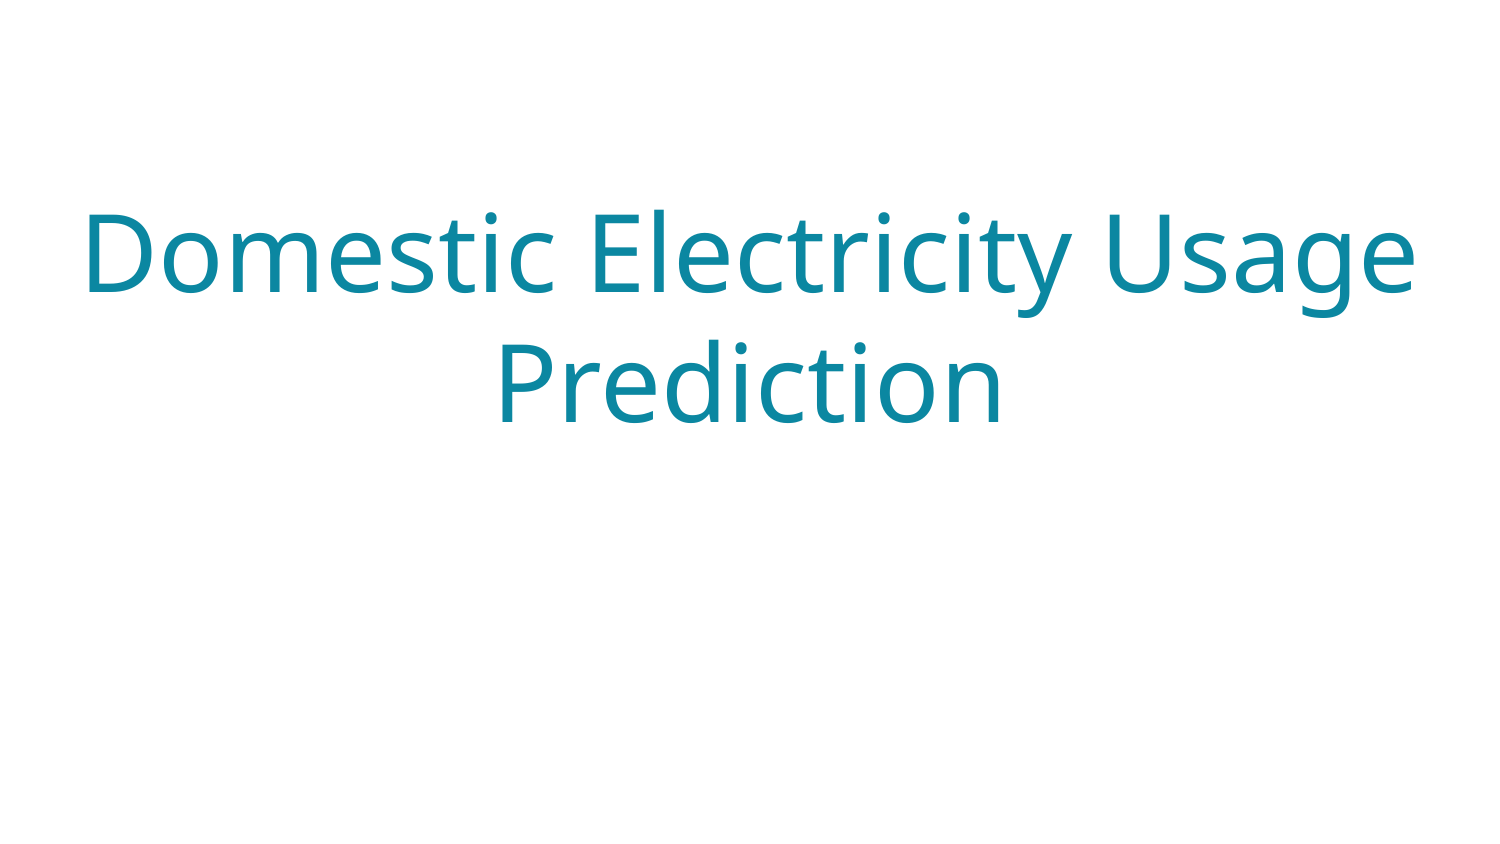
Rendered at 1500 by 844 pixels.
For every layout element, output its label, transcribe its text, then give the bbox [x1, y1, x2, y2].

title Domestic Electricity Usage Prediction [51, 122, 1449, 459]
